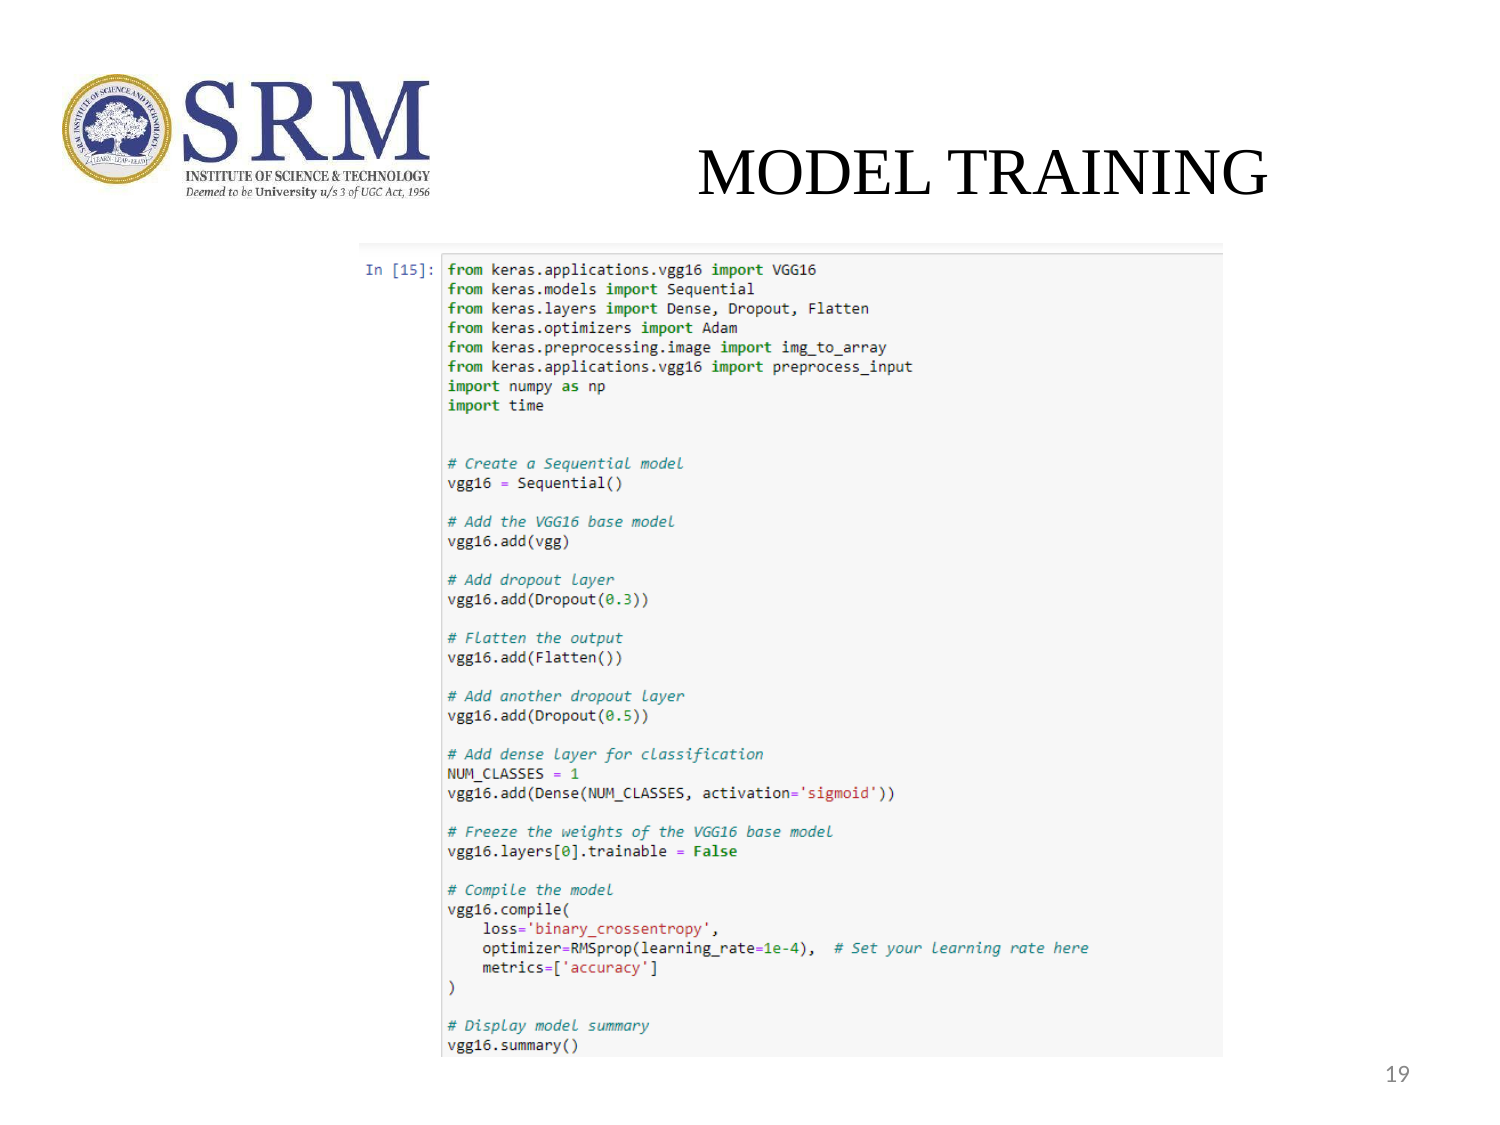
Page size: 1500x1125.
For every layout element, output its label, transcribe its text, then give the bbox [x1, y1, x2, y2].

title MODEL TRAINING [450, 86, 1500, 248]
slide_number 19 [1074, 1042, 1425, 1103]
picture [359, 243, 1223, 1058]
picture [62, 74, 430, 200]
